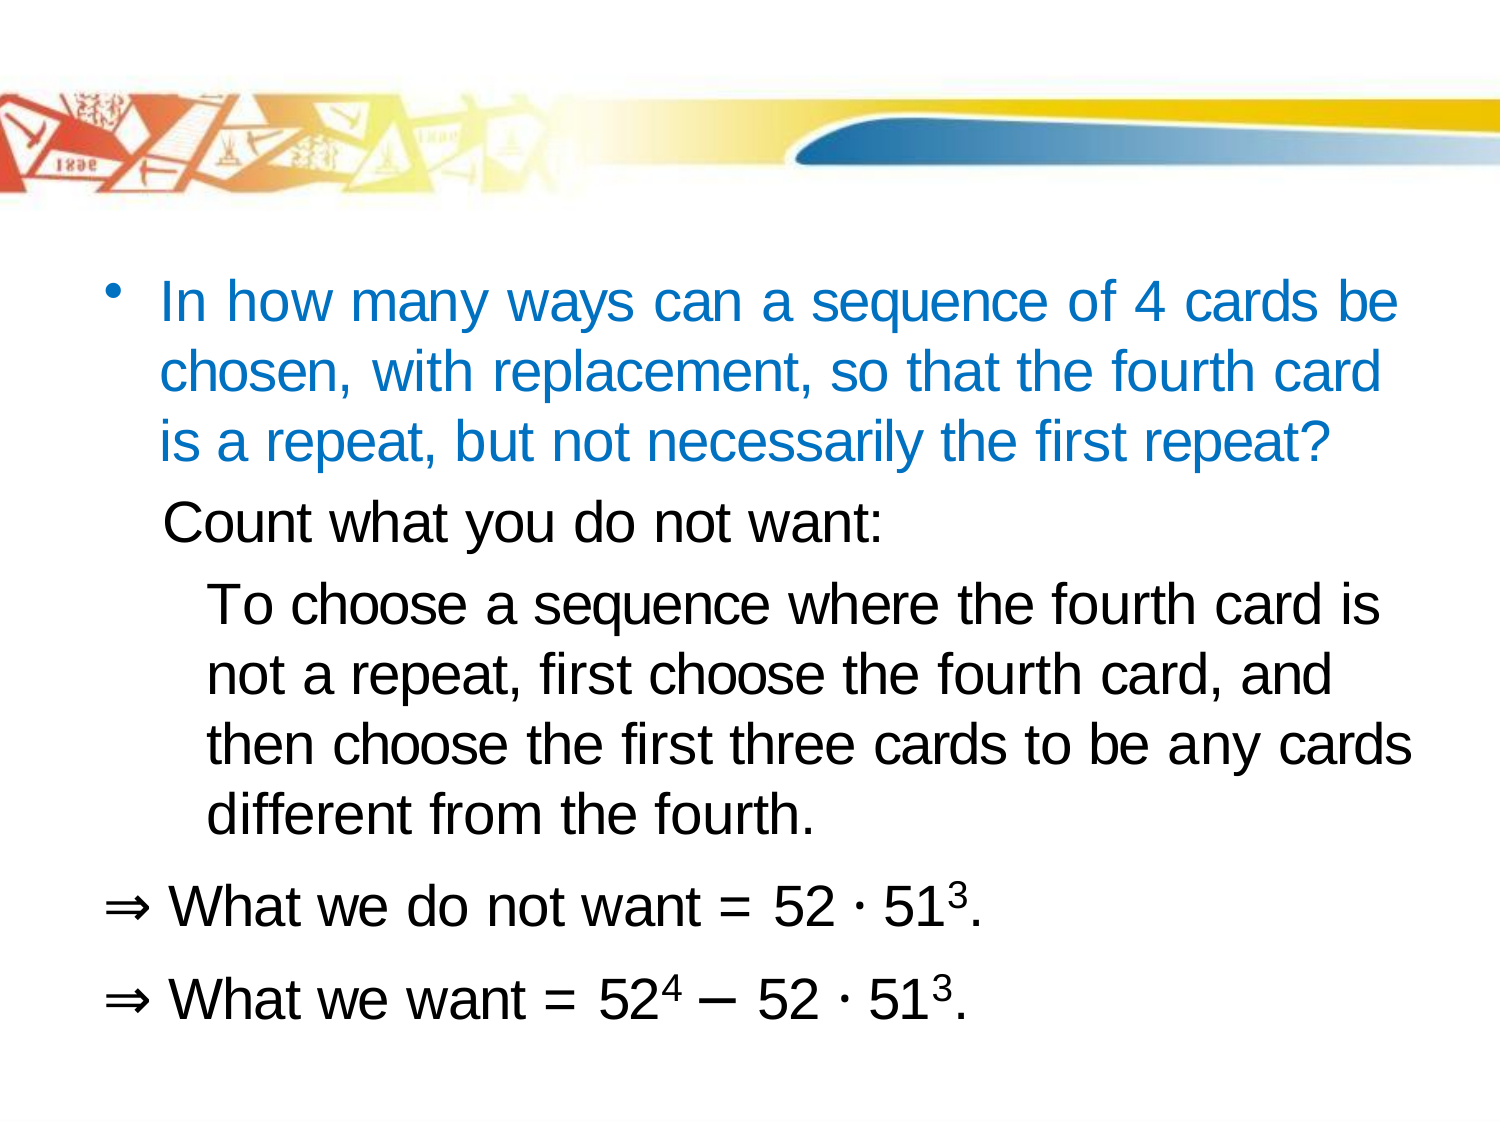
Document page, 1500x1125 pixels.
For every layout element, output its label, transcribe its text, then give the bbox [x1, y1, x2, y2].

list In how many ways can a sequence of 4 cards be chosen, with replacement, so that the fourth card is a repeat, but not necessarily the first repeat? Count what you do not want: To choose a sequence where the fourth card is not a repeat, first choose the fourth card, and then choose the first three cards to be any cards different from the fourth. ⇒ What we do not want = 52 · 513. ⇒ What we want = 524 − 52 · 513. [88, 255, 1439, 1059]
picture [0, 0, 1500, 1125]
